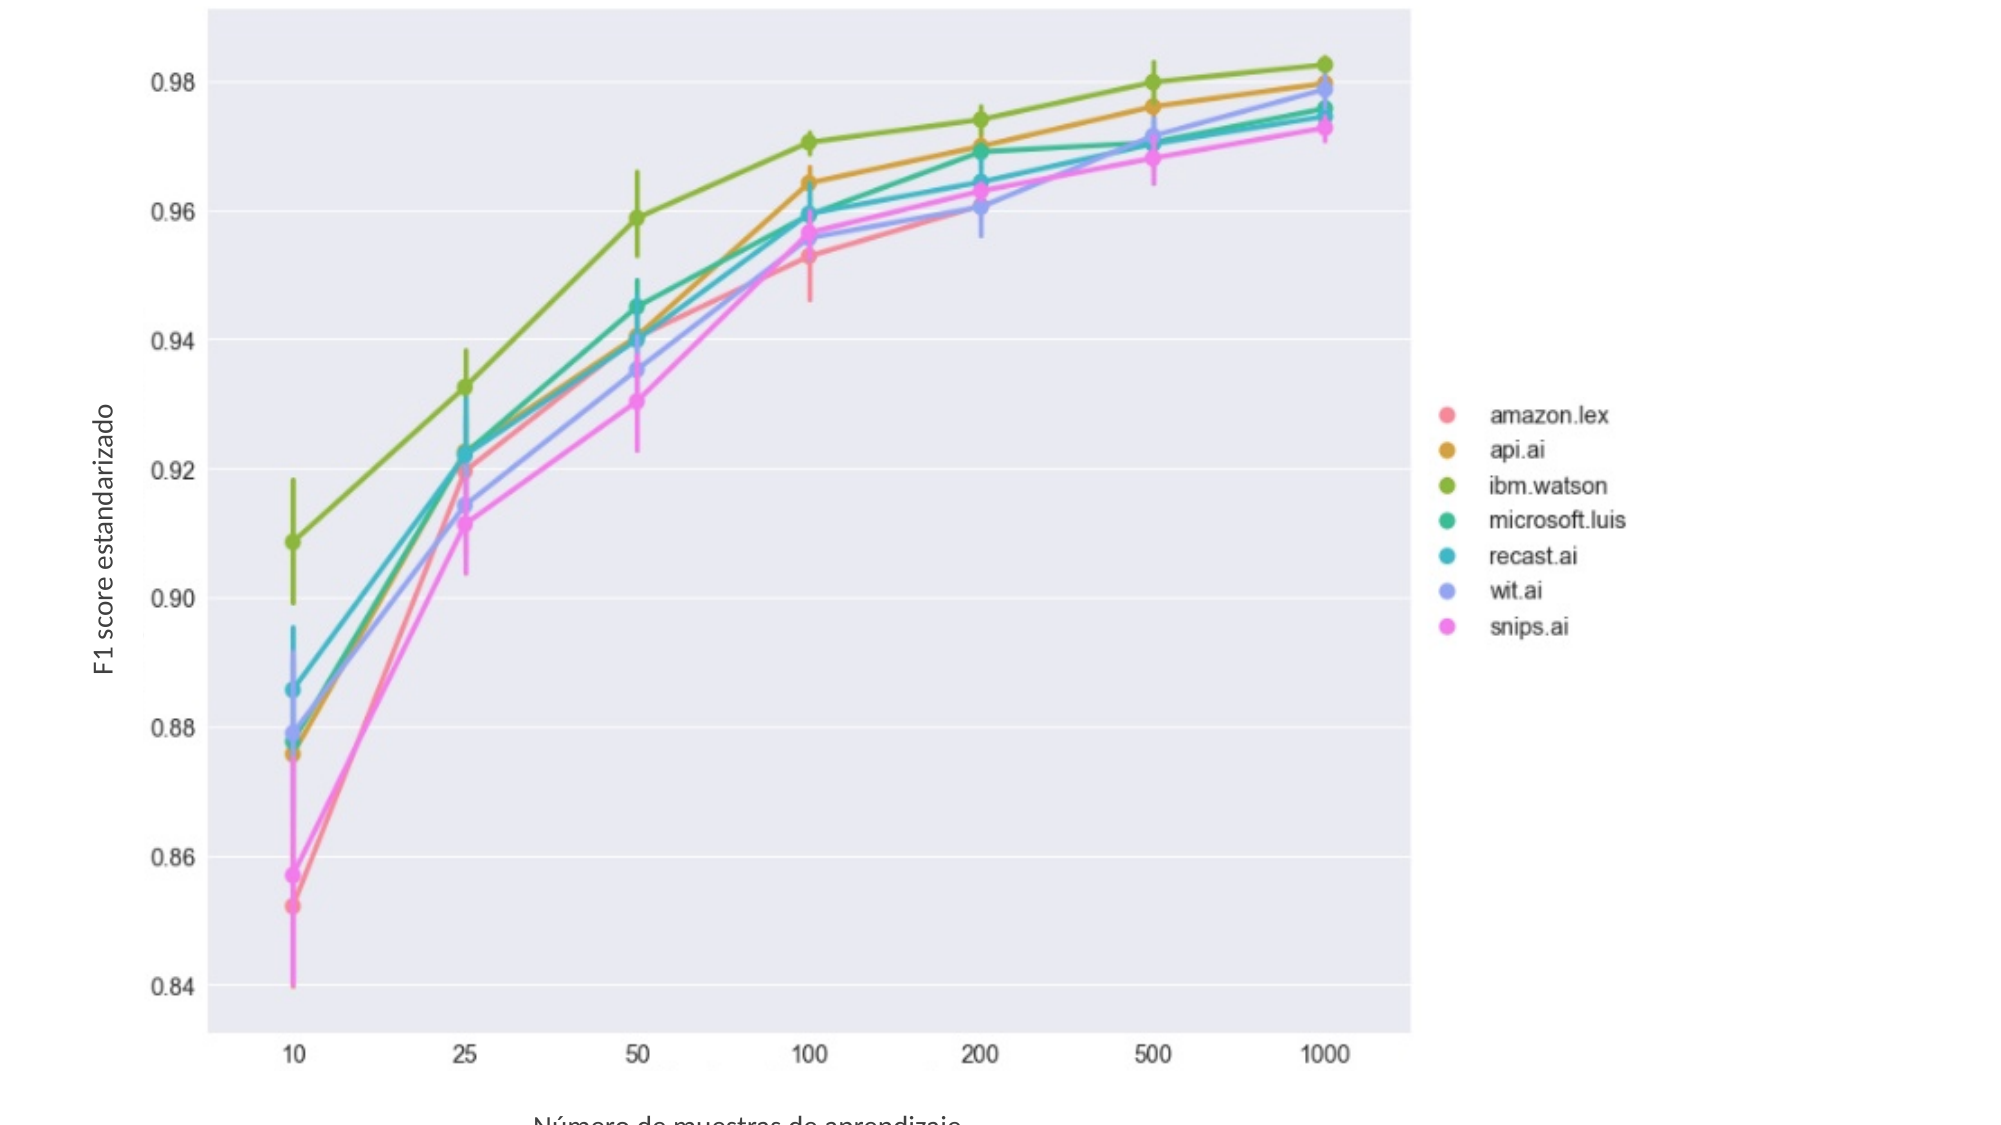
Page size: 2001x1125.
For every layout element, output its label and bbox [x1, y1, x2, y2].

text_box [76, 0, 1659, 1125]
